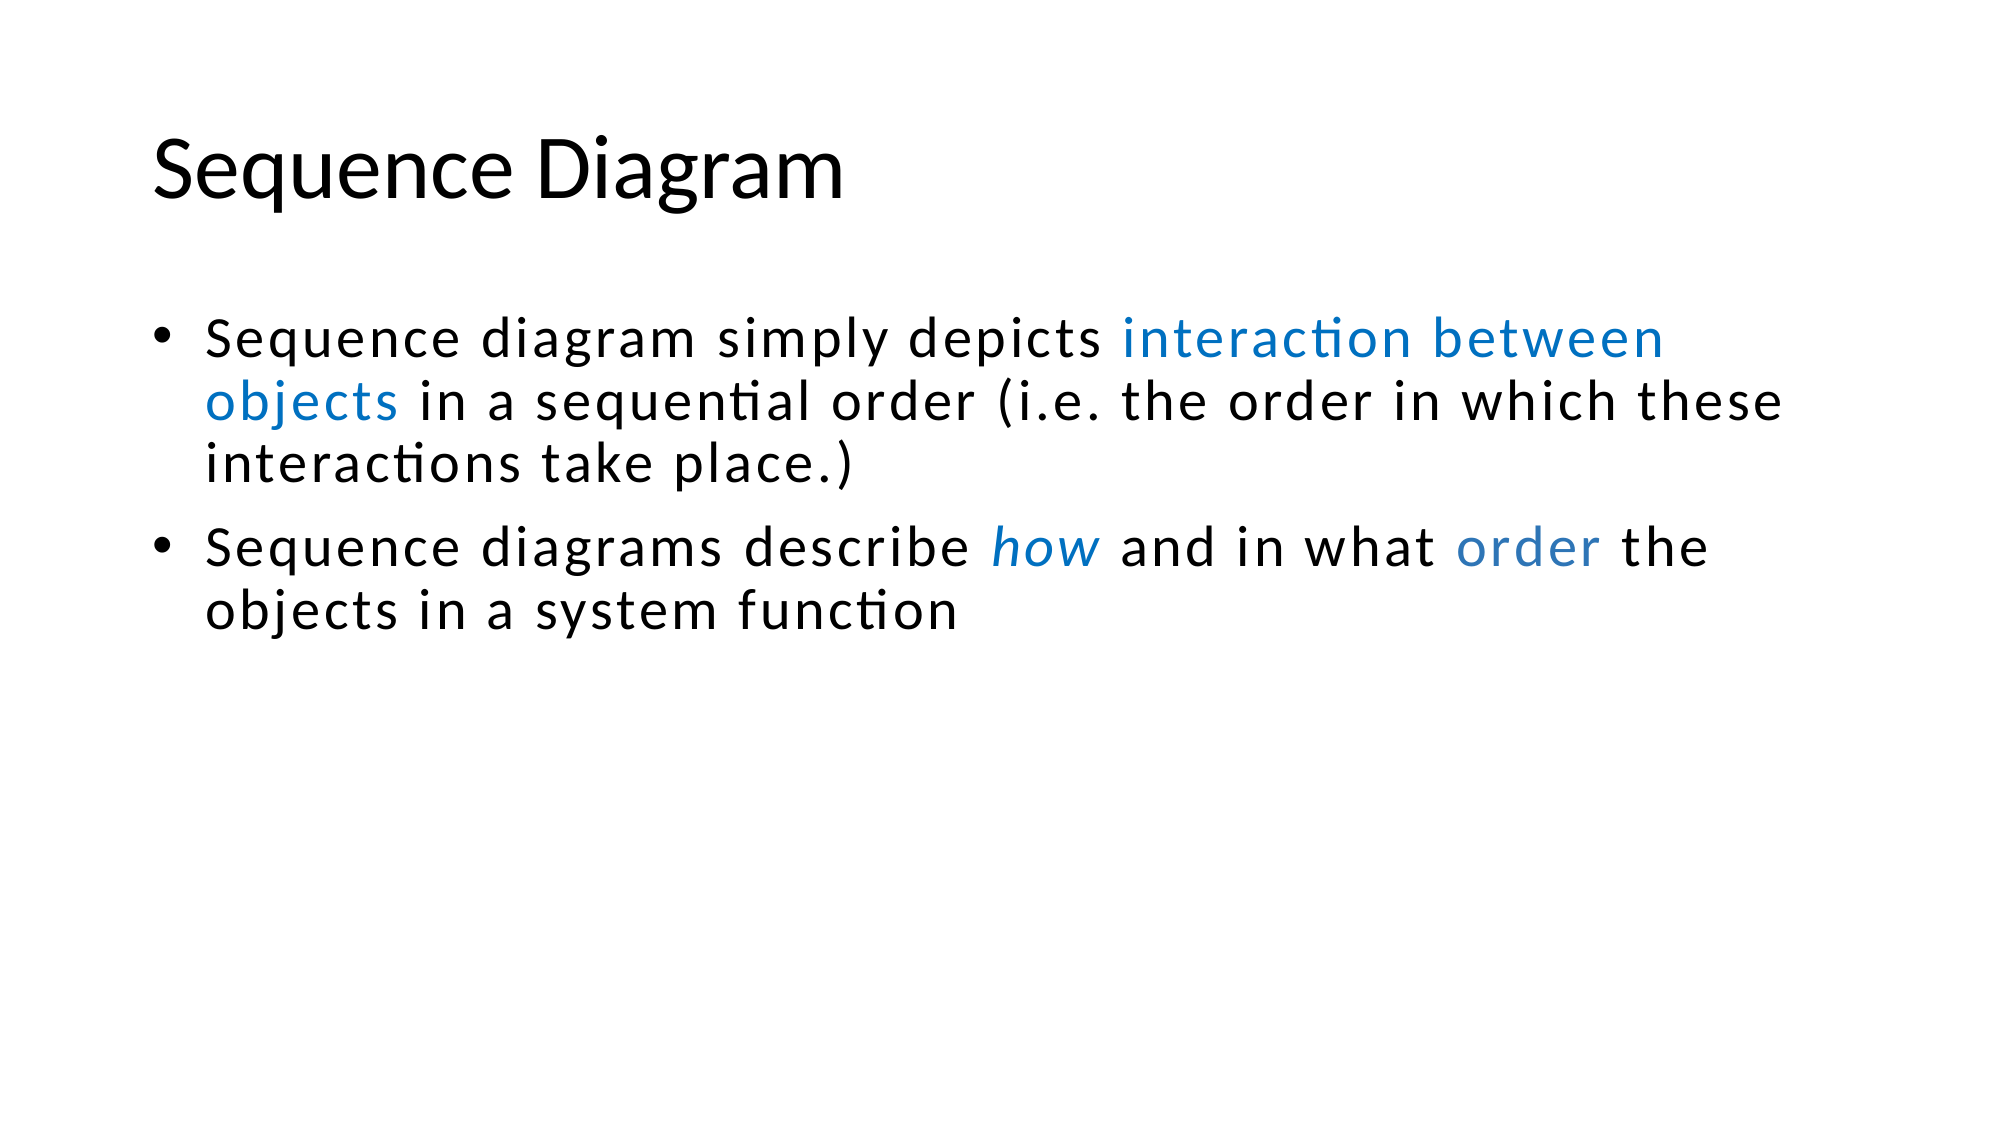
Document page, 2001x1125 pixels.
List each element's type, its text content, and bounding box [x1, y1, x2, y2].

list Sequence diagram simply depicts interaction between objects in a sequential order (i.e. the order in which these interactions take place.) Sequence diagrams describe how and in what order the objects in a system function [137, 299, 1863, 1014]
title Sequence Diagram [137, 59, 1863, 278]
